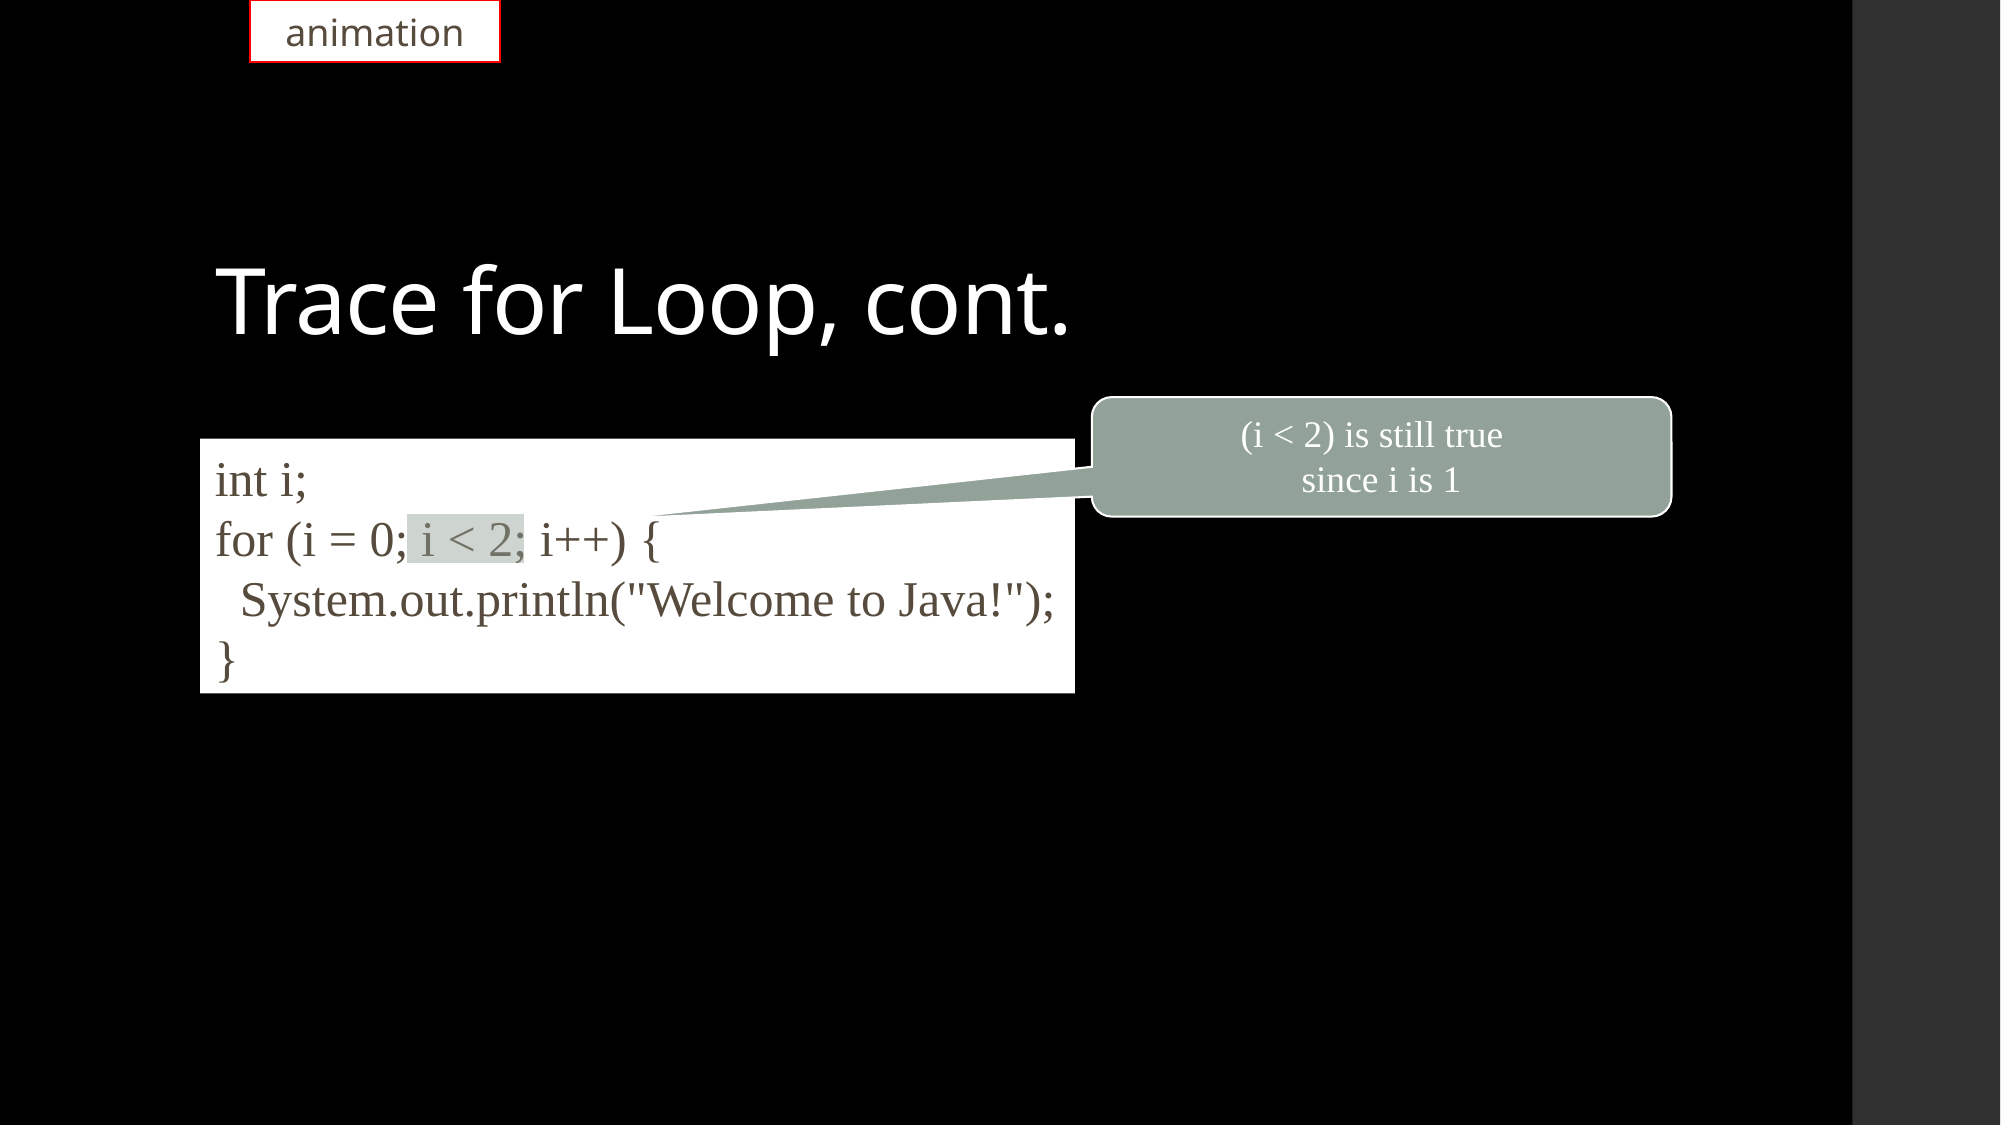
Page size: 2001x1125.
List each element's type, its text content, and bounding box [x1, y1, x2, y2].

text_box [405, 513, 526, 564]
text_box animation [249, 0, 500, 63]
title Trace for Loop, cont. [200, 236, 1475, 362]
text_box int i; for (i = 0; i < 2; i++) { System.out.println("Welcome to Java!"); } [200, 438, 1075, 694]
text_box (i < 2) is still true since i is 1 [615, 397, 1672, 519]
text_box [549, 355, 2000, 432]
